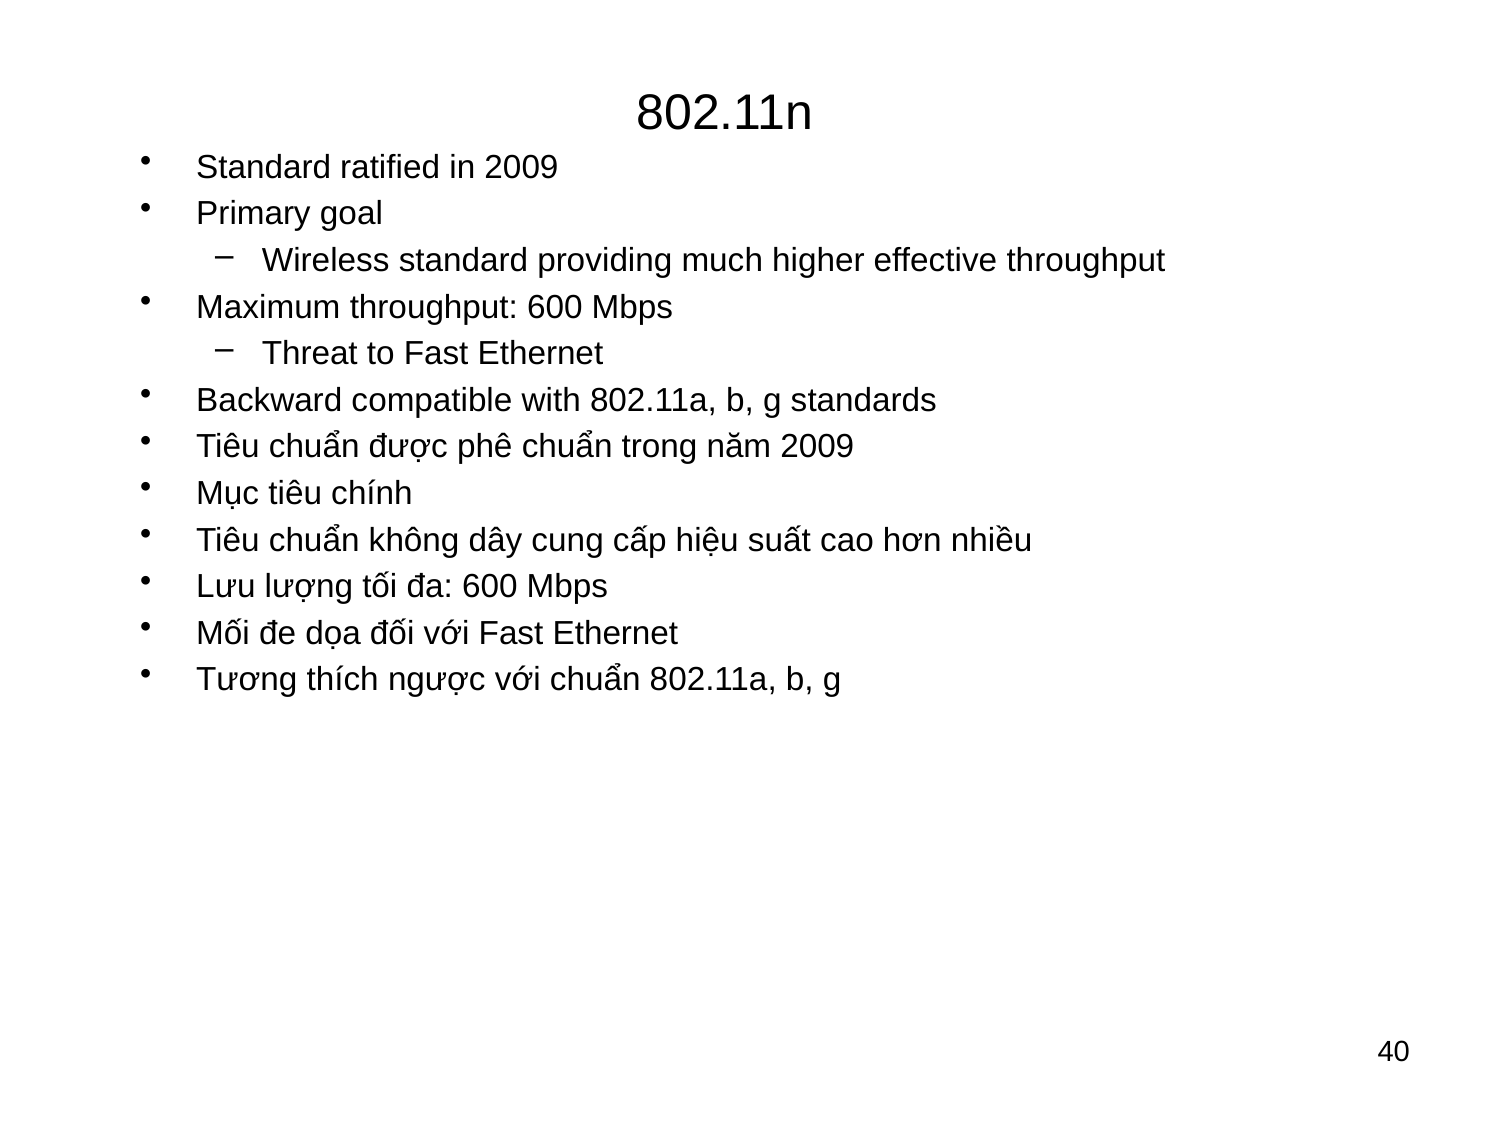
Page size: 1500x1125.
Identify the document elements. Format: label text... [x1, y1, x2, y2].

list Standard ratified in 2009 Primary goal Wireless standard providing much higher effective throughput Maximum throughput: 600 Mbps Threat to Fast Ethernet Backward compatible with 802.11a, b, g standards Tiêu chuẩn được phê chuẩn trong năm 2009 Mục tiêu chính Tiêu chuẩn không dây cung cấp hiệu suất cao hơn nhiều Lưu lượng tối đa: 600 Mbps Mối đe dọa đối với Fast Ethernet Tương thích ngược với chuẩn 802.11a, b, g [125, 137, 1475, 880]
title 802.11n [75, 45, 1375, 175]
slide_number 40 [1074, 1024, 1426, 1103]
